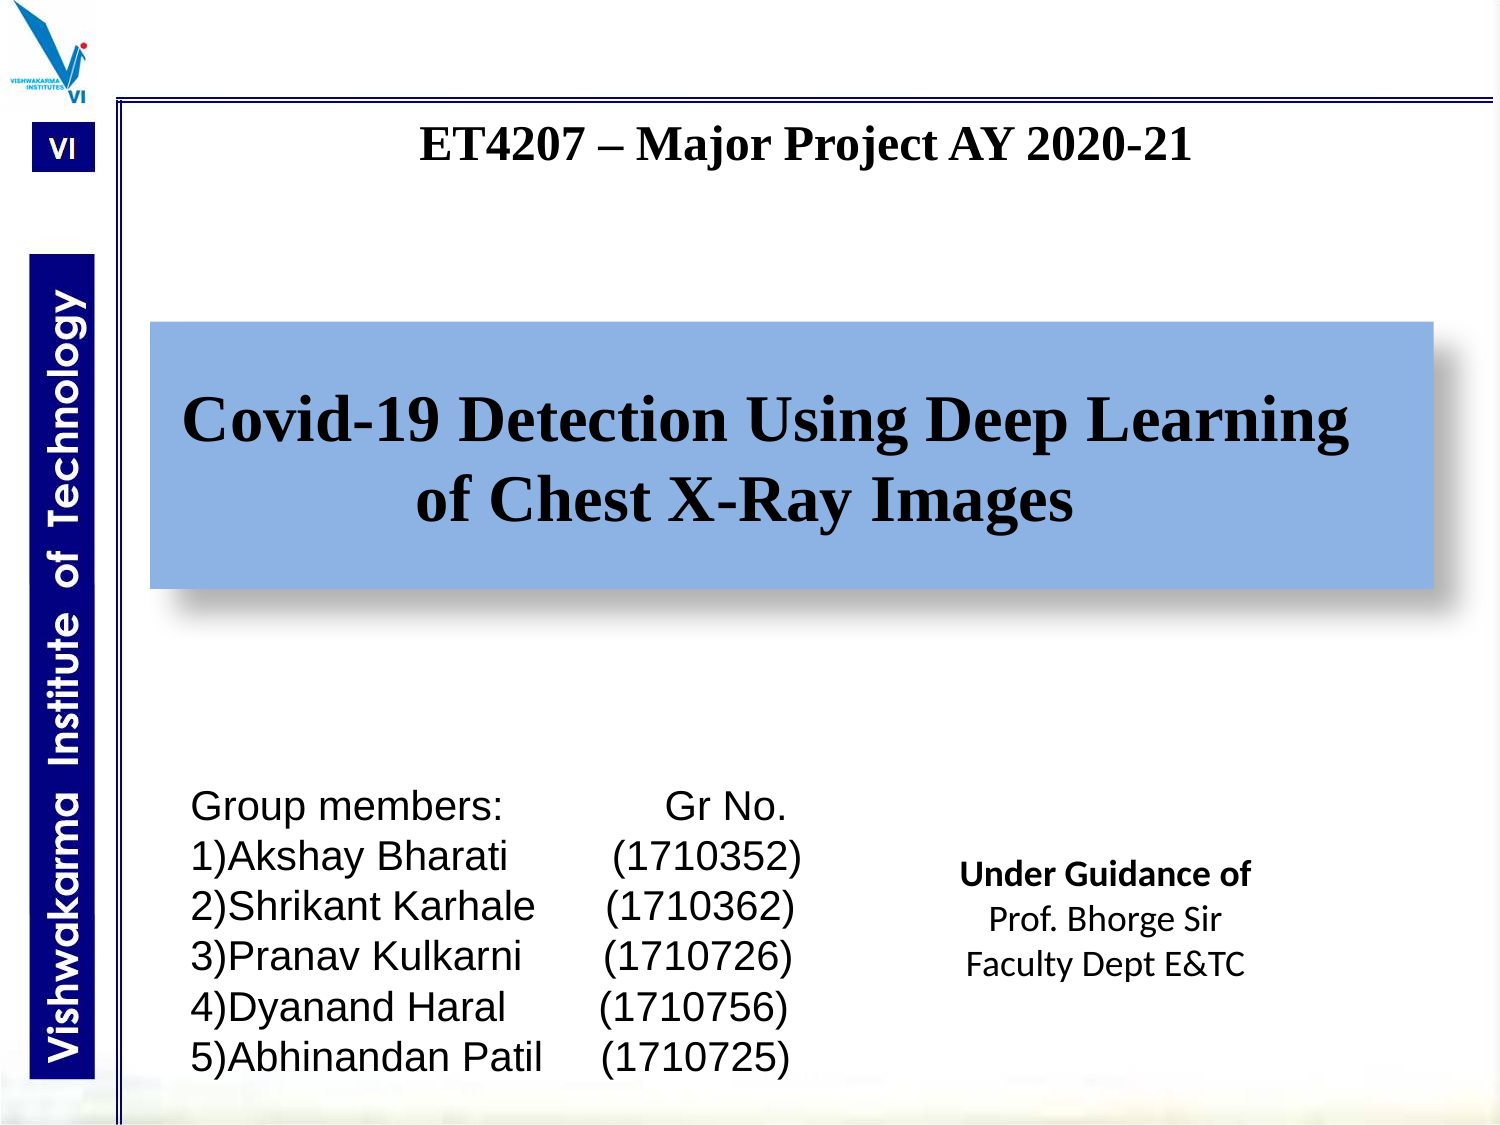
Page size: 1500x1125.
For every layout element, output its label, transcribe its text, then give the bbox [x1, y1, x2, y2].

picture [0, 0, 1500, 1125]
text_box ET4207 – Major Project AY 2020-21 [349, 102, 1263, 179]
text_box Under Guidance of Prof. Bhorge Sir Faculty Dept E&TC [837, 796, 1374, 1040]
text_box Group members: Gr No. 1)Akshay Bharati (1710352) 2)Shrikant Karhale (1710362) 3)Pranav Kulkarni (1710726) 4)Dyanand Haral (1710756) 5)Abhinandan Patil (1710725) [175, 771, 901, 1090]
title Covid-19 Detection Using Deep Learning of Chest X-Ray Images [150, 321, 1434, 589]
